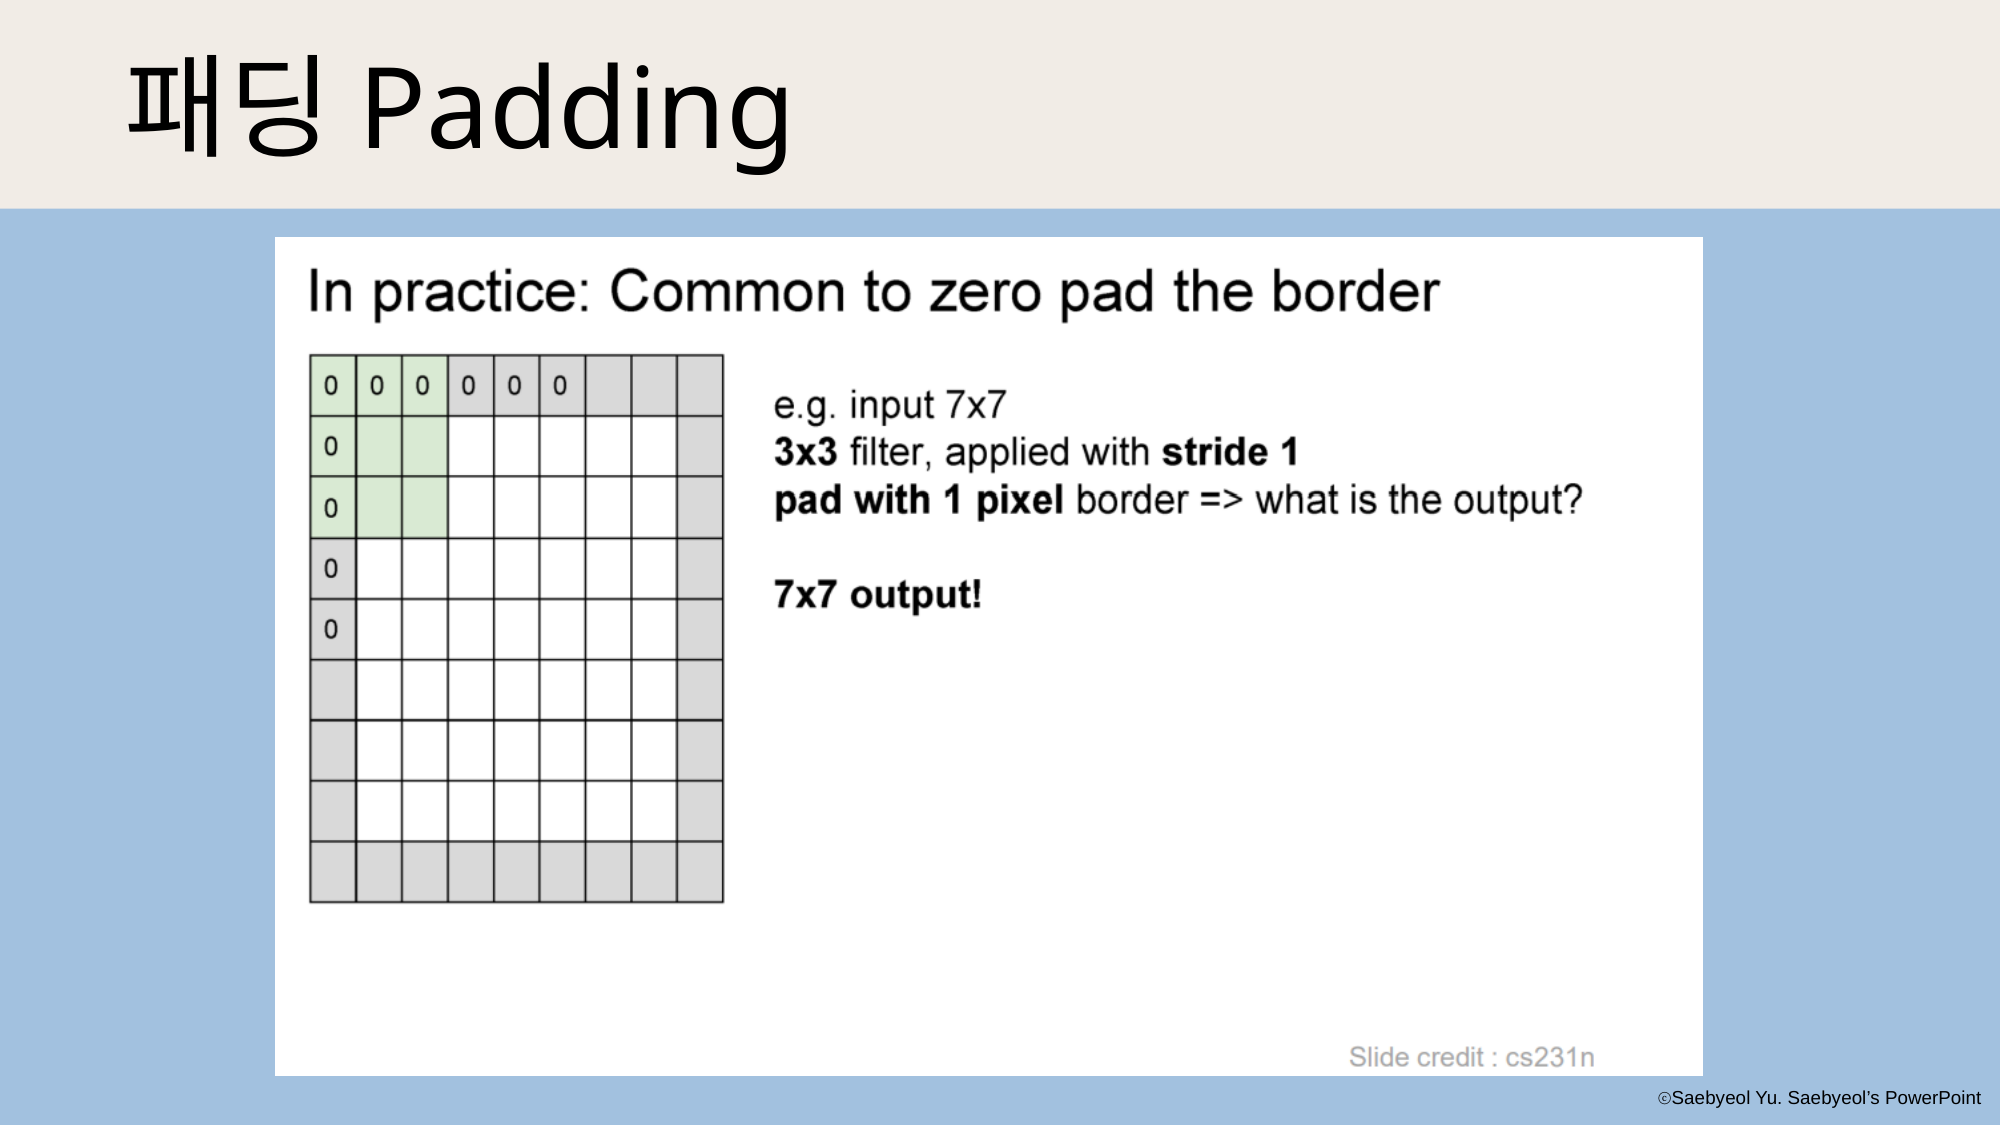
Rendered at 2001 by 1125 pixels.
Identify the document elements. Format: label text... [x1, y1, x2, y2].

text_box 패딩Padding [109, 28, 811, 179]
text_box [0, 0, 2000, 210]
picture [275, 237, 1703, 1076]
